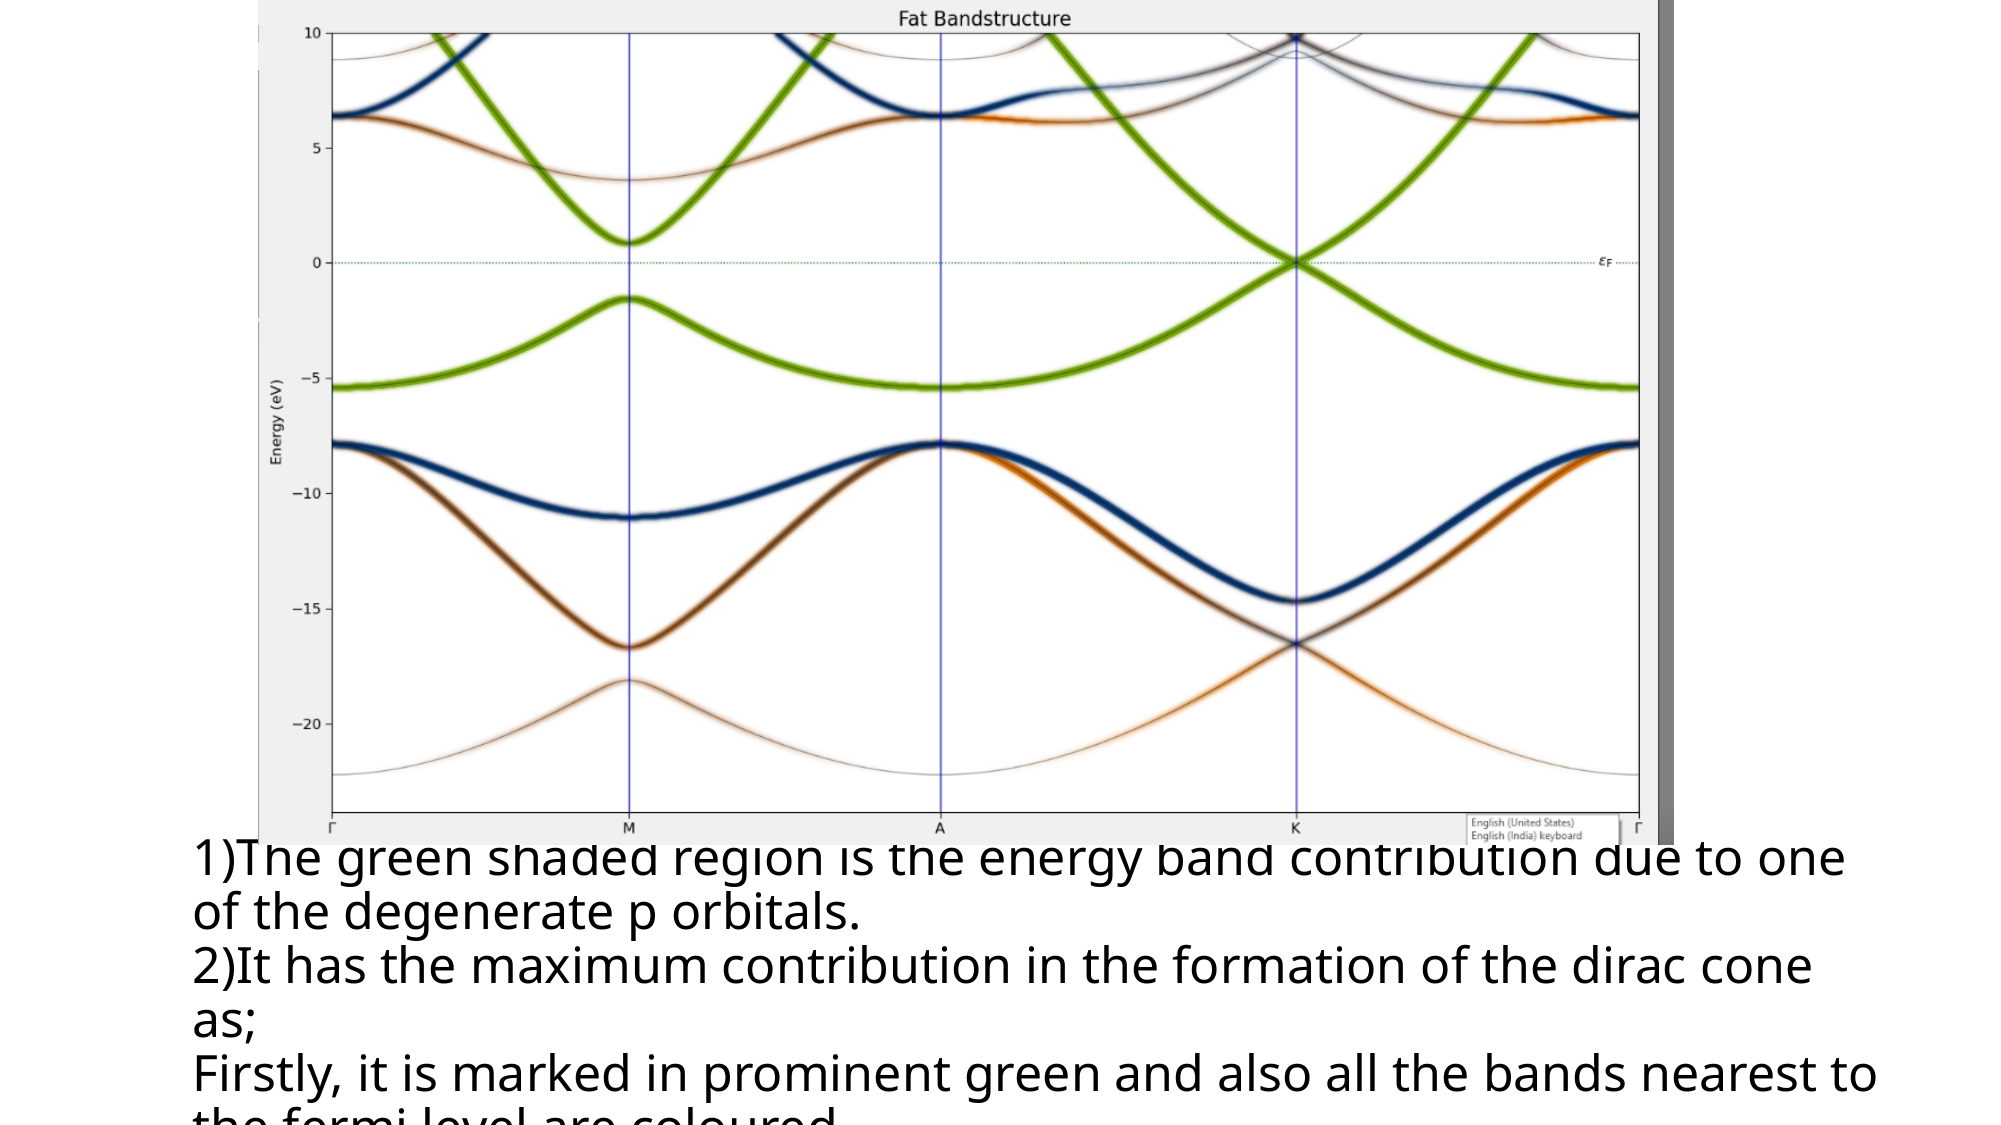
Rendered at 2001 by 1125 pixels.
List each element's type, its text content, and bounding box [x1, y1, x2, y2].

title 1)The green shaded region is the energy band contribution due to one of the degenerate p orbitals. 2)It has the maximum contribution in the formation of the dirac cone as; Firstly, it is marked in prominent green and also all the bands nearest to the fermi level are coloured. [177, 885, 1903, 1103]
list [258, 0, 1674, 845]
